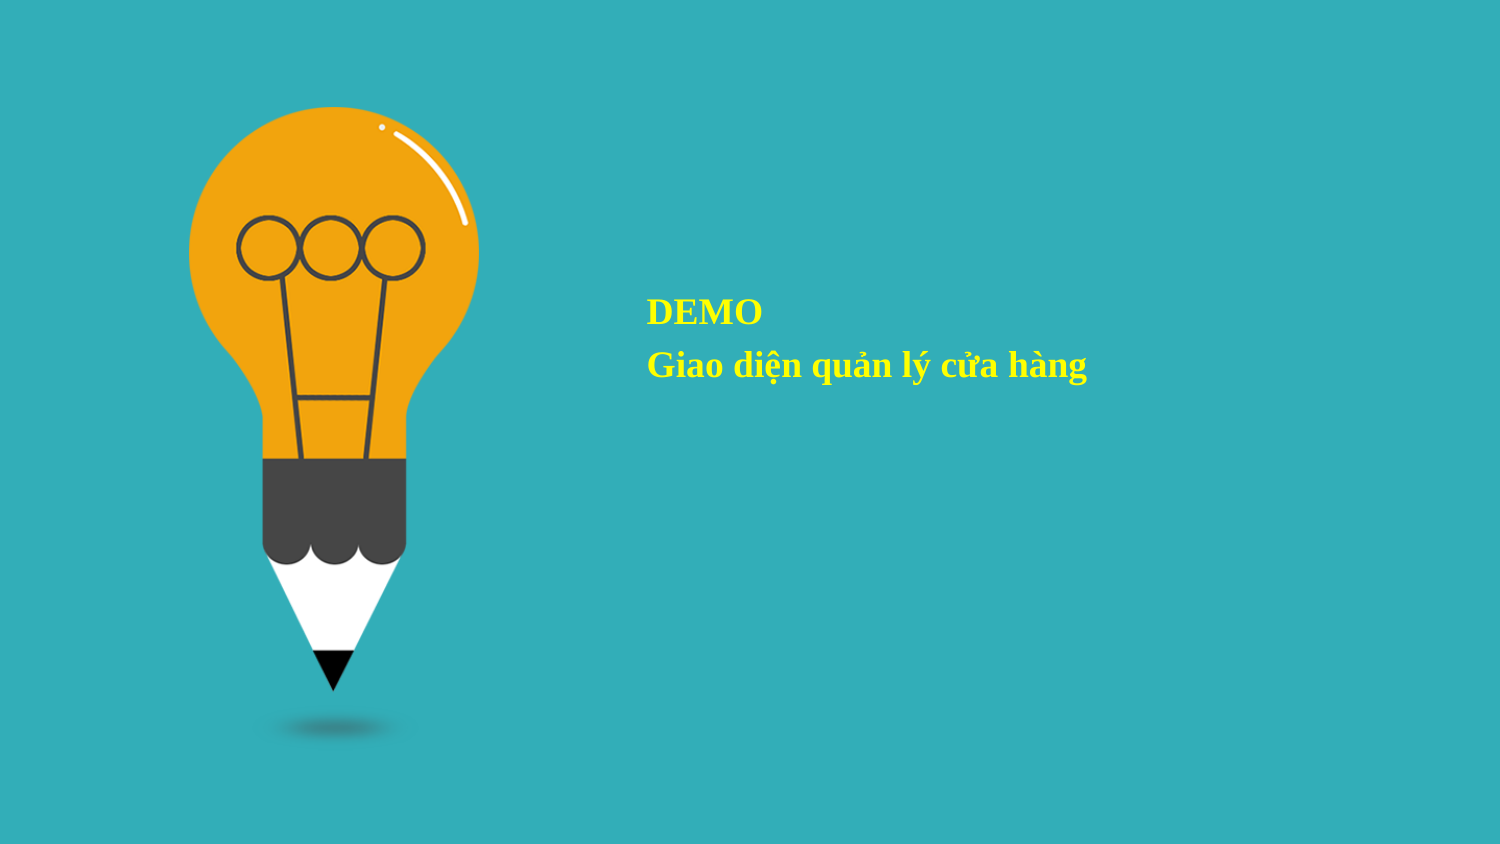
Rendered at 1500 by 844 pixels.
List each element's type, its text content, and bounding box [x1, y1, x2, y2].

list DEMO Giao diện quản lý cửa hàng [631, 294, 1500, 472]
picture [189, 107, 479, 751]
